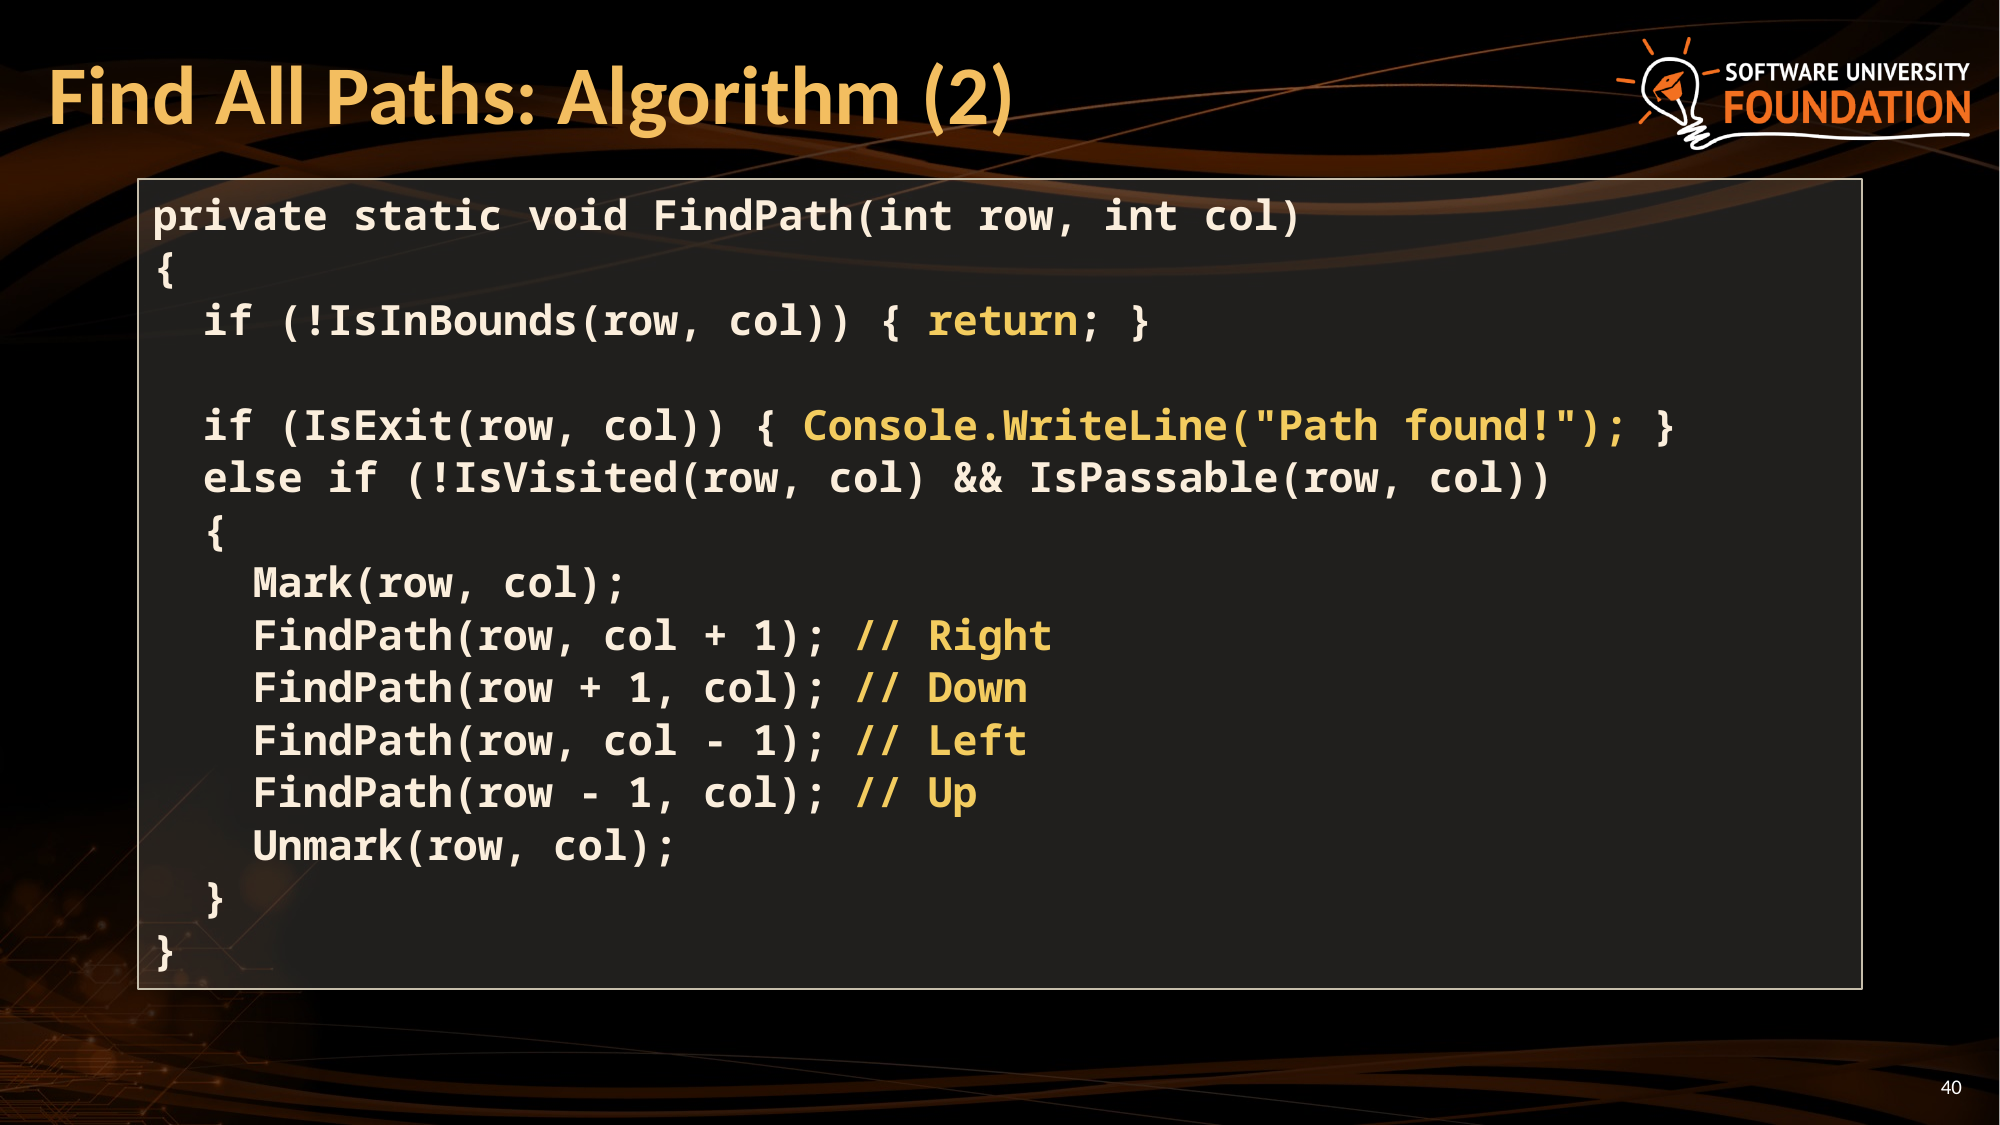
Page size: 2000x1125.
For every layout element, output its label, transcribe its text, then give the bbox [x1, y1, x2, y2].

text_box private static void FindPath(int row, int col) { if (!IsInBounds(row, col)) { return; } if (IsExit(row, col)) { Console.WriteLine("Path found!"); } else if (!IsVisited(row, col) && IsPassable(row, col)) { Mark(row, col); FindPath(row, col + 1); // Right FindPath(row + 1, col); // Down FindPath(row, col - 1); // Left FindPath(row - 1, col); // Up Unmark(row, col); } } [137, 178, 1863, 990]
slide_number ‹#› [1897, 1070, 1968, 1103]
picture [0, 0, 2000, 1125]
title Find All Paths: Algorithm (2) [30, 6, 1602, 189]
